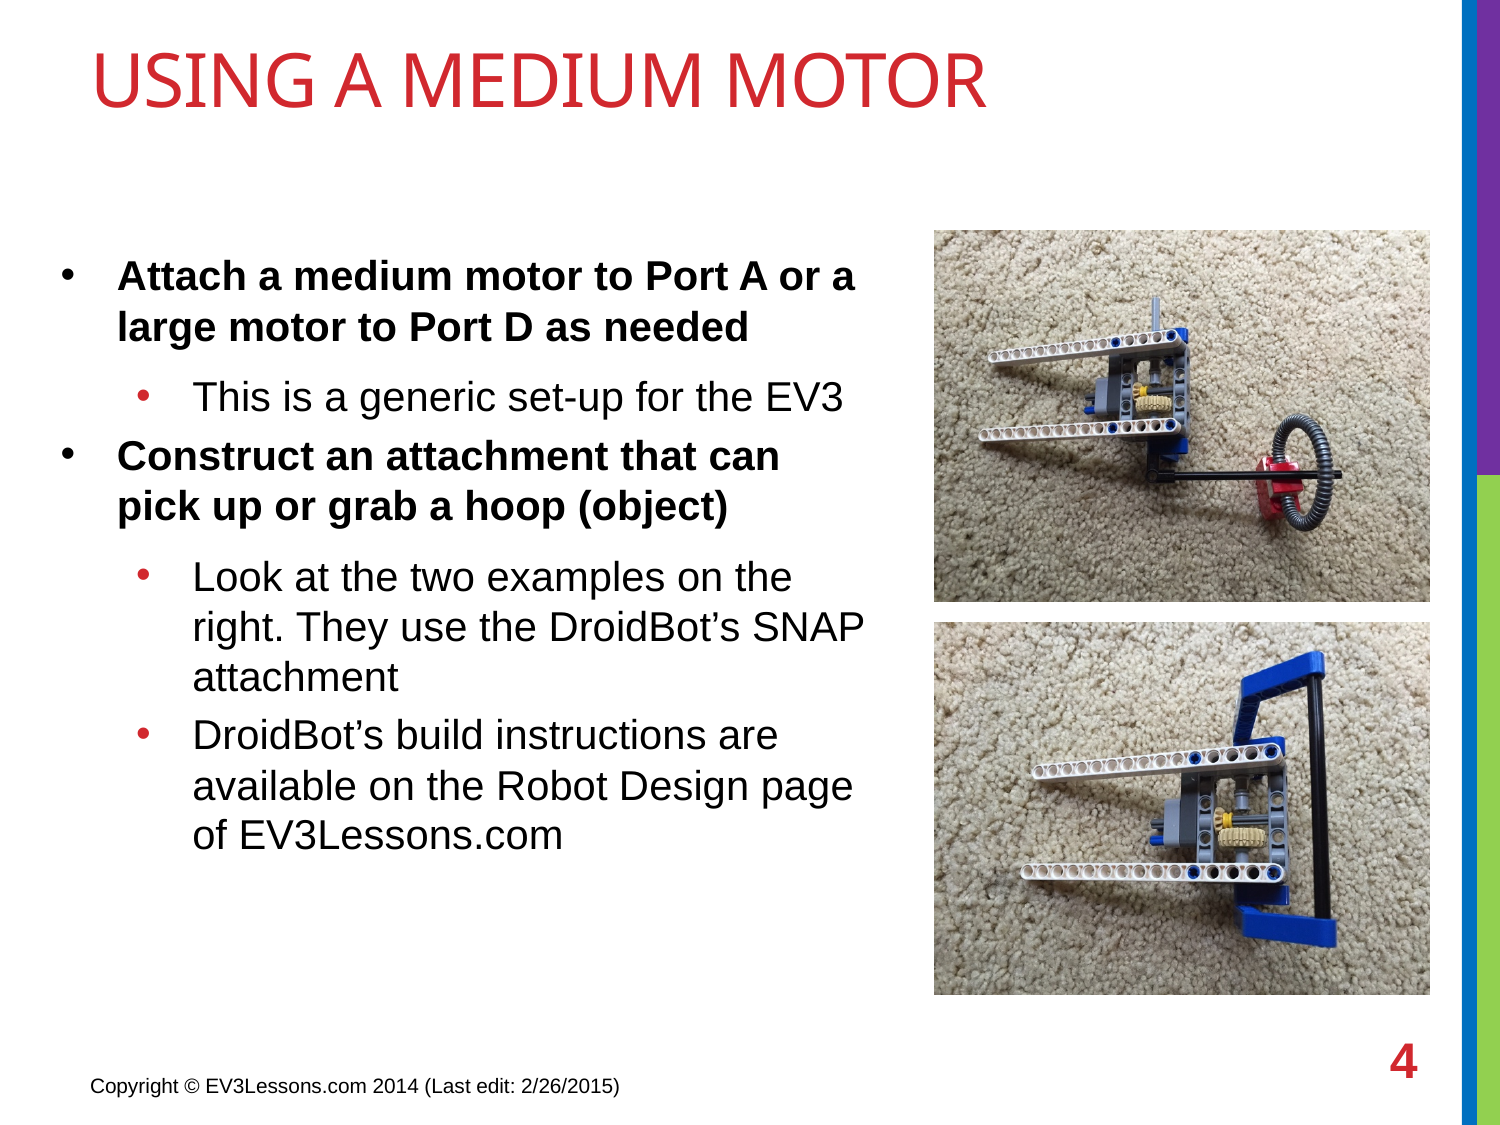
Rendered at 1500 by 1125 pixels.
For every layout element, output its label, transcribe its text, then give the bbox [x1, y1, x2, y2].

slide_number 4 [1374, 1028, 1481, 1089]
list Attach a medium motor to Port A or a large motor to Port D as needed This is a generic set-up for the EV3 Construct an attachment that can pick up or grab a hoop (object) Look at the two examples on the right. They use the DroidBot’s SNAP attachment DroidBot’s build instructions are available on the Robot Design page of EV3Lessons.com [45, 241, 884, 1029]
footer Copyright © EV3Lessons.com 2014 (Last edit: 2/26/2015) [75, 1065, 638, 1112]
picture [933, 229, 1430, 603]
picture [933, 622, 1430, 995]
title Using a Medium Motor [75, 25, 1428, 250]
